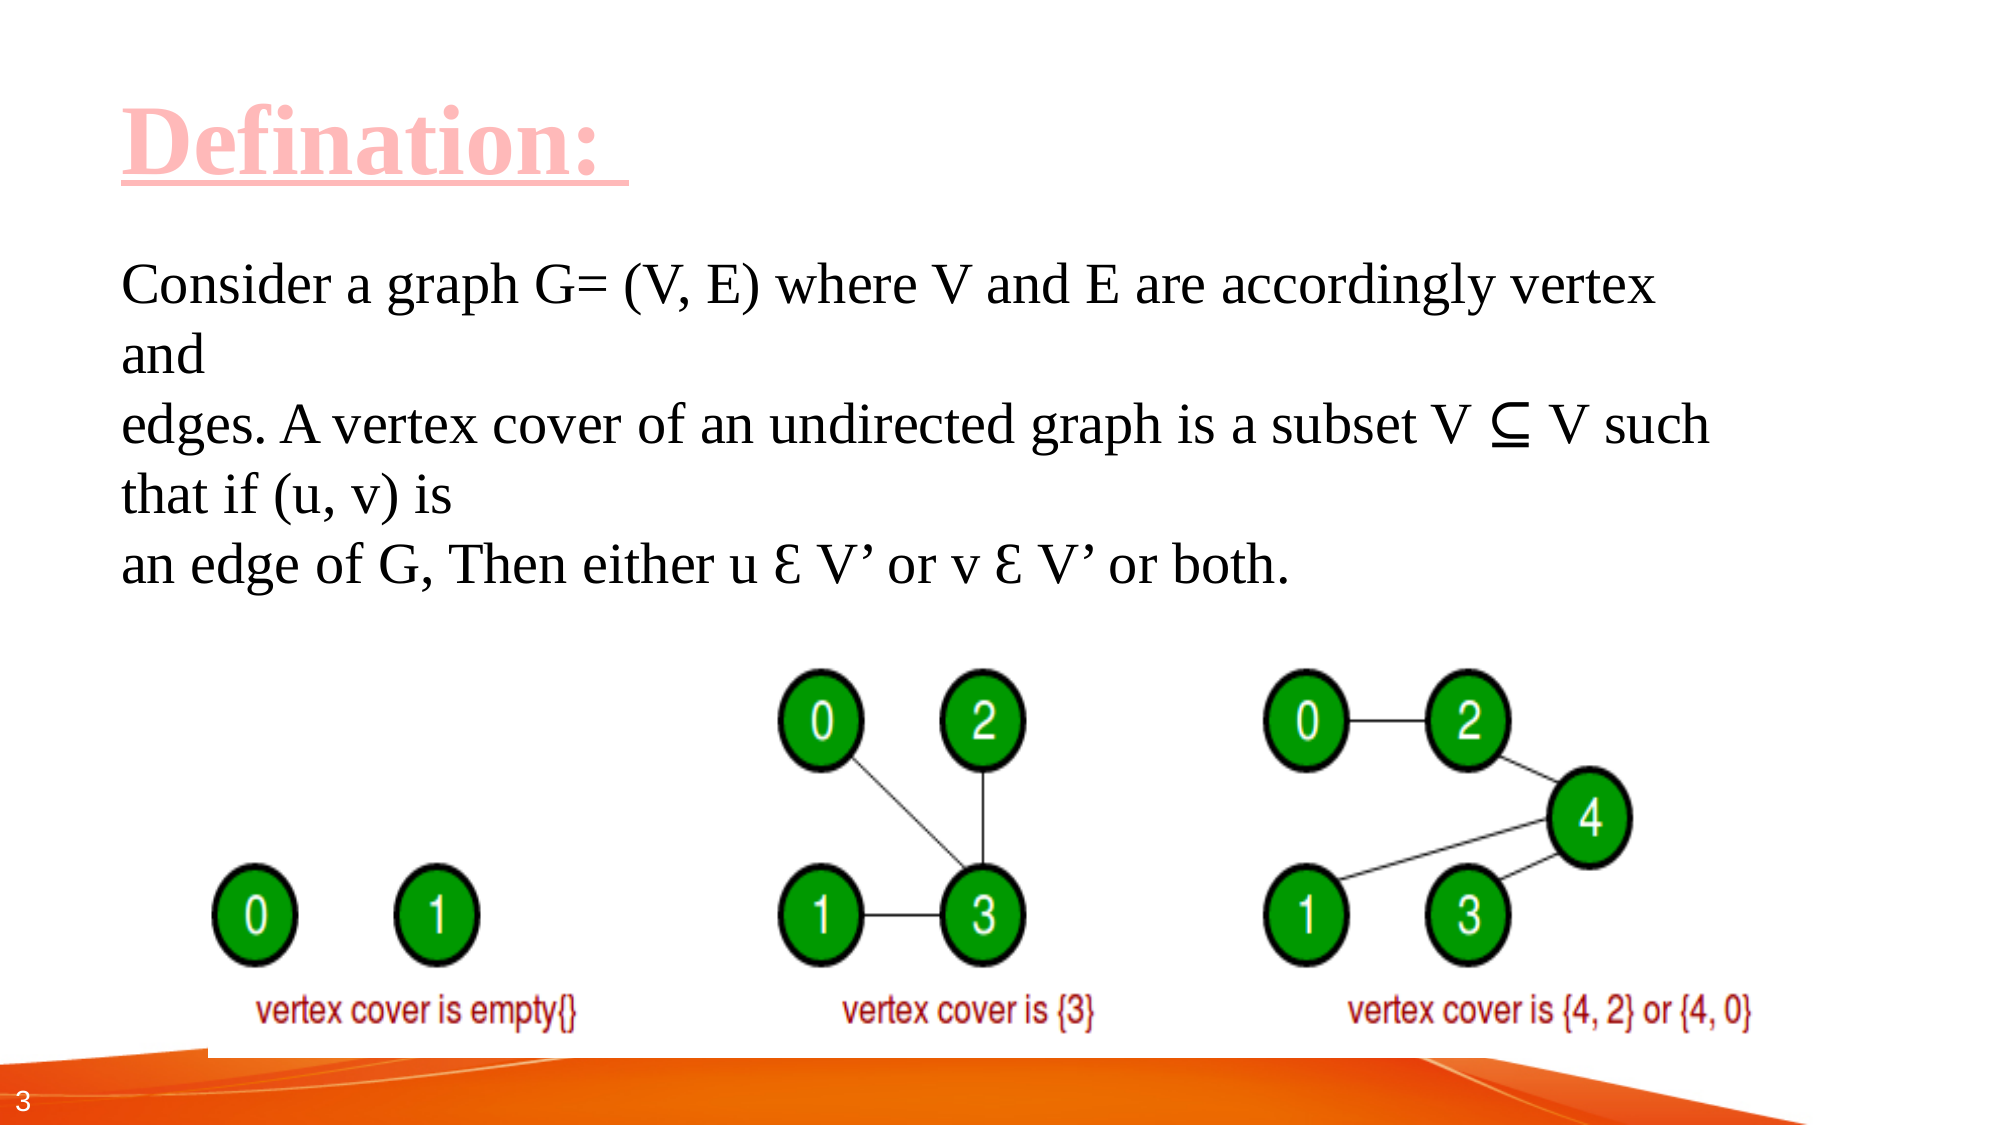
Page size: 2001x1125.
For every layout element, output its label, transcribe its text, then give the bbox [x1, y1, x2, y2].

text_box 3 [0, 1074, 47, 1125]
picture [0, 0, 2000, 1125]
text_box Defination: Consider a graph G= (V, E) where V and E are accordingly vertex and edges. A vertex cover of an undirected graph is a subset V ⊆ V such that if (u, v) is an edge of G, Then either u Ɛ V’ or v Ɛ V’ or both. [106, 67, 1740, 603]
